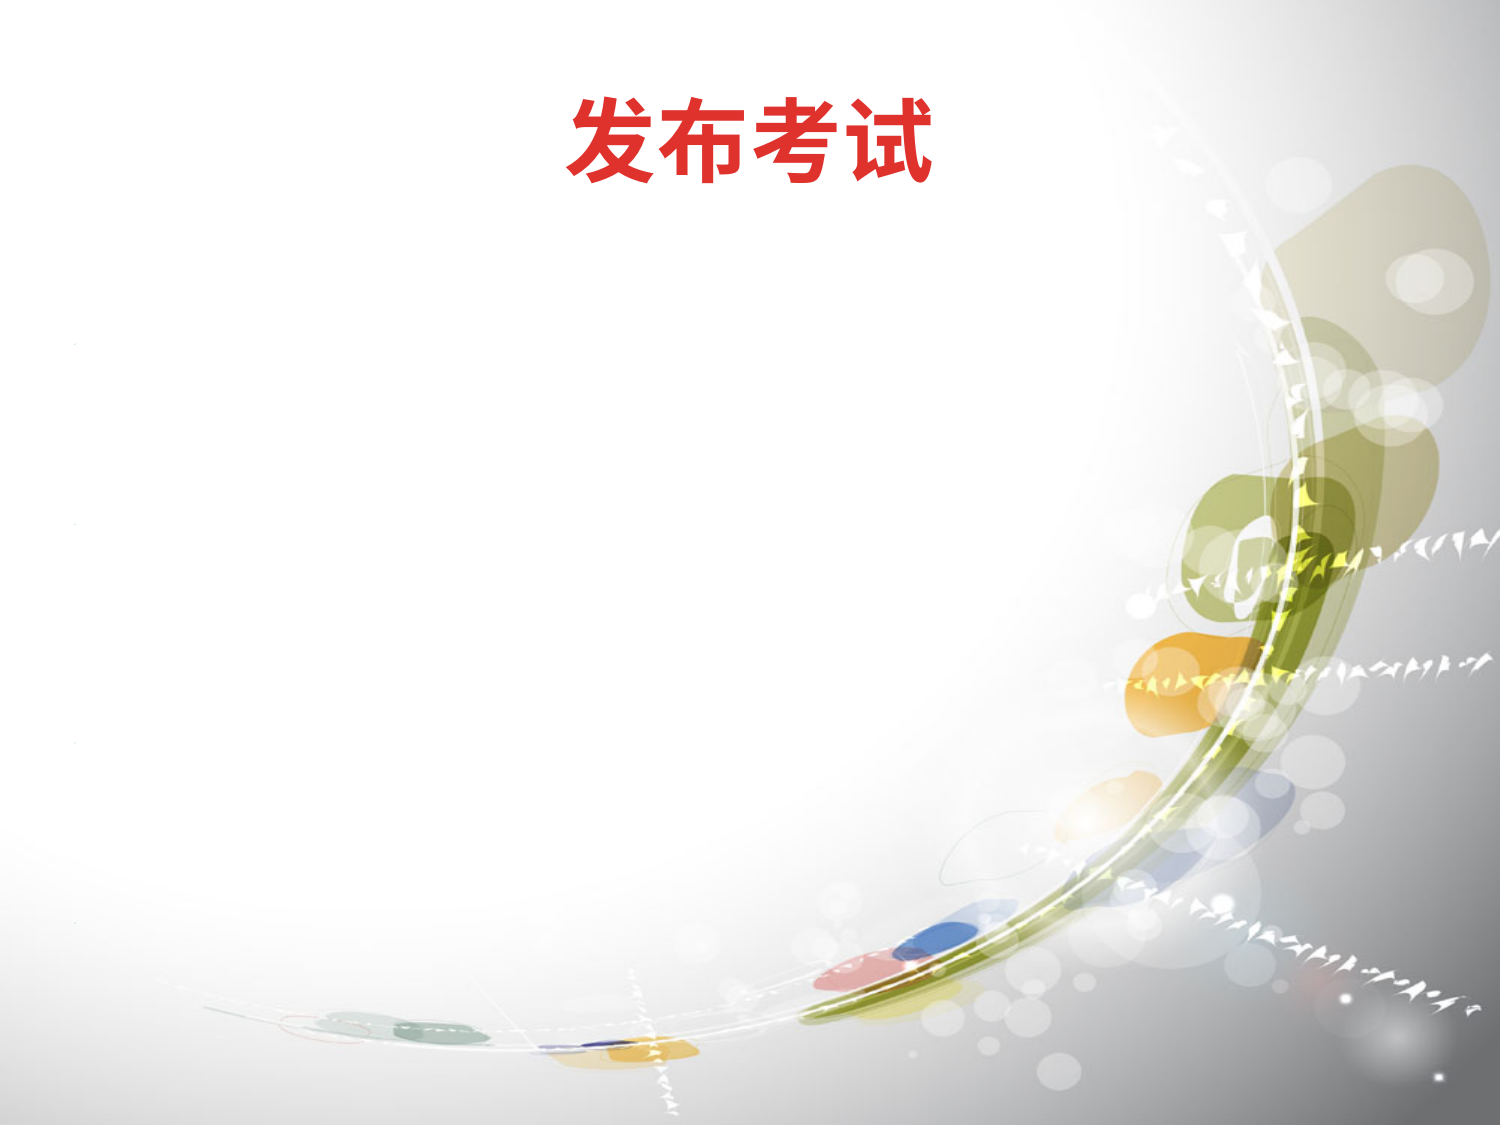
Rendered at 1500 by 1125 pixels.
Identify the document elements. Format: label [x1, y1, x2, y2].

picture [0, 0, 1500, 1125]
list [74, 262, 1426, 1006]
